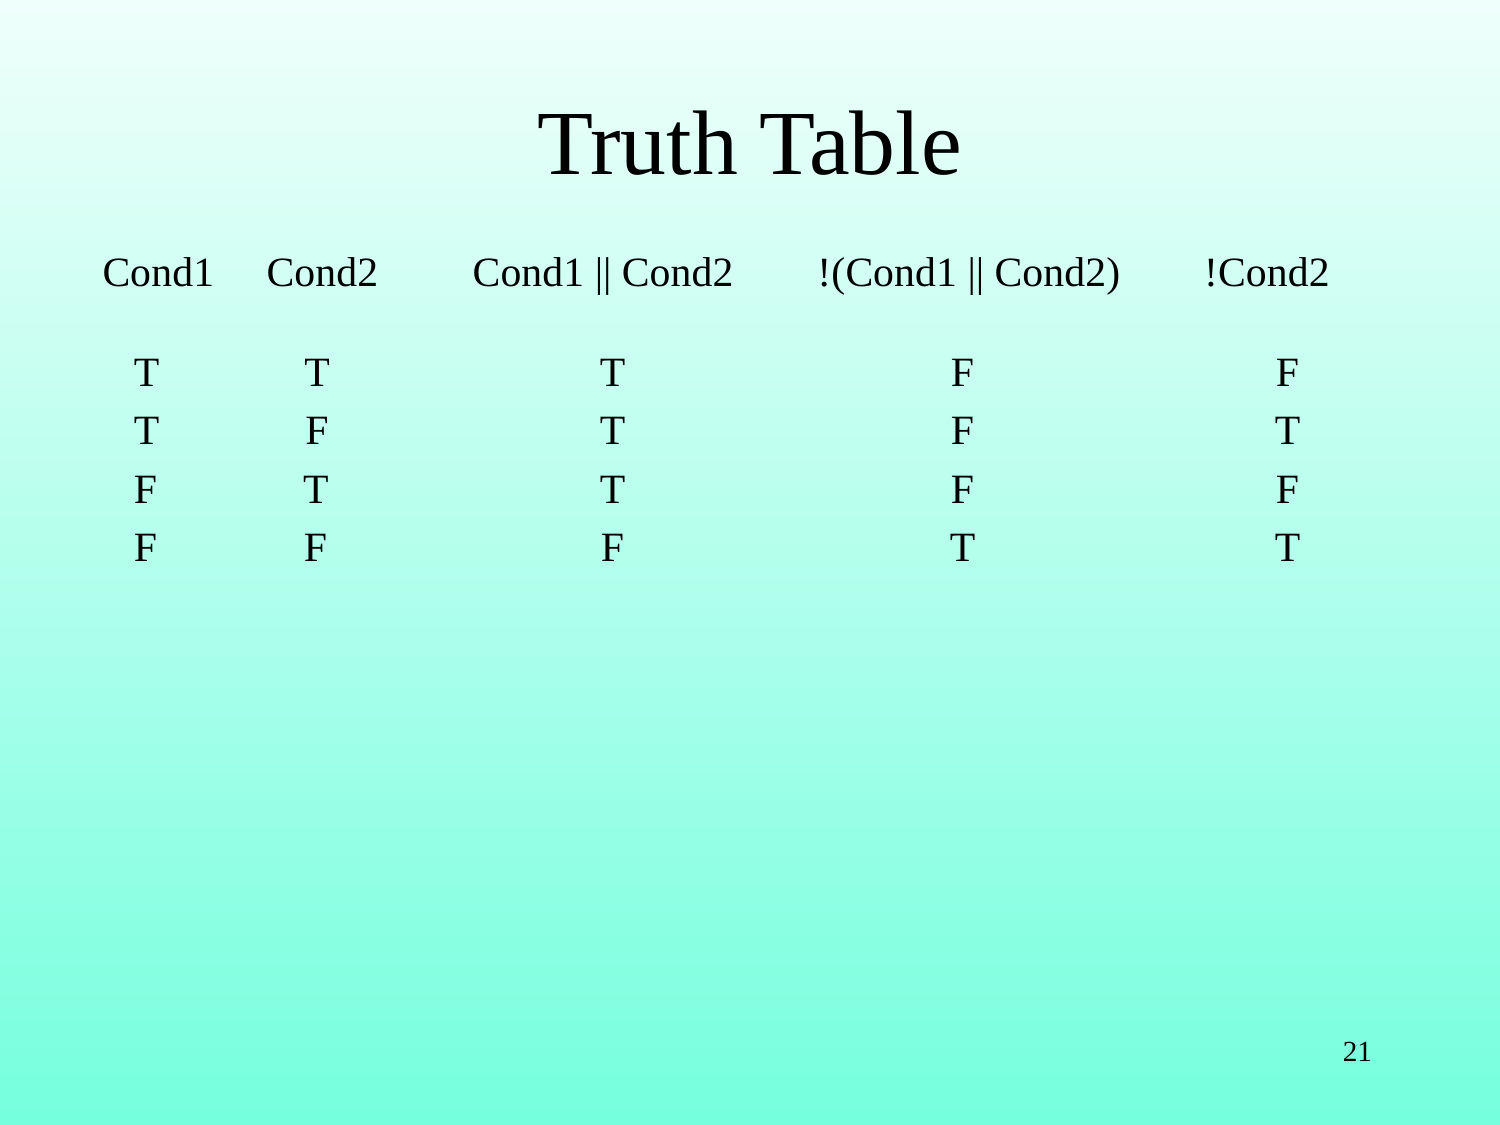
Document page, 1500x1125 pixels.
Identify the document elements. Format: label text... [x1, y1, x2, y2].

list Cond1 Cond2 Cond1 || Cond2 !(Cond1 || Cond2) !Cond2 [87, 237, 1450, 313]
text_box F F F T [862, 337, 1063, 625]
slide_number 21 [1074, 1024, 1388, 1101]
text_box T T T F [512, 337, 713, 625]
text_box T T T F F T F F [87, 337, 375, 575]
text_box F T F T [1187, 337, 1388, 625]
title Truth Table [112, 75, 1388, 200]
